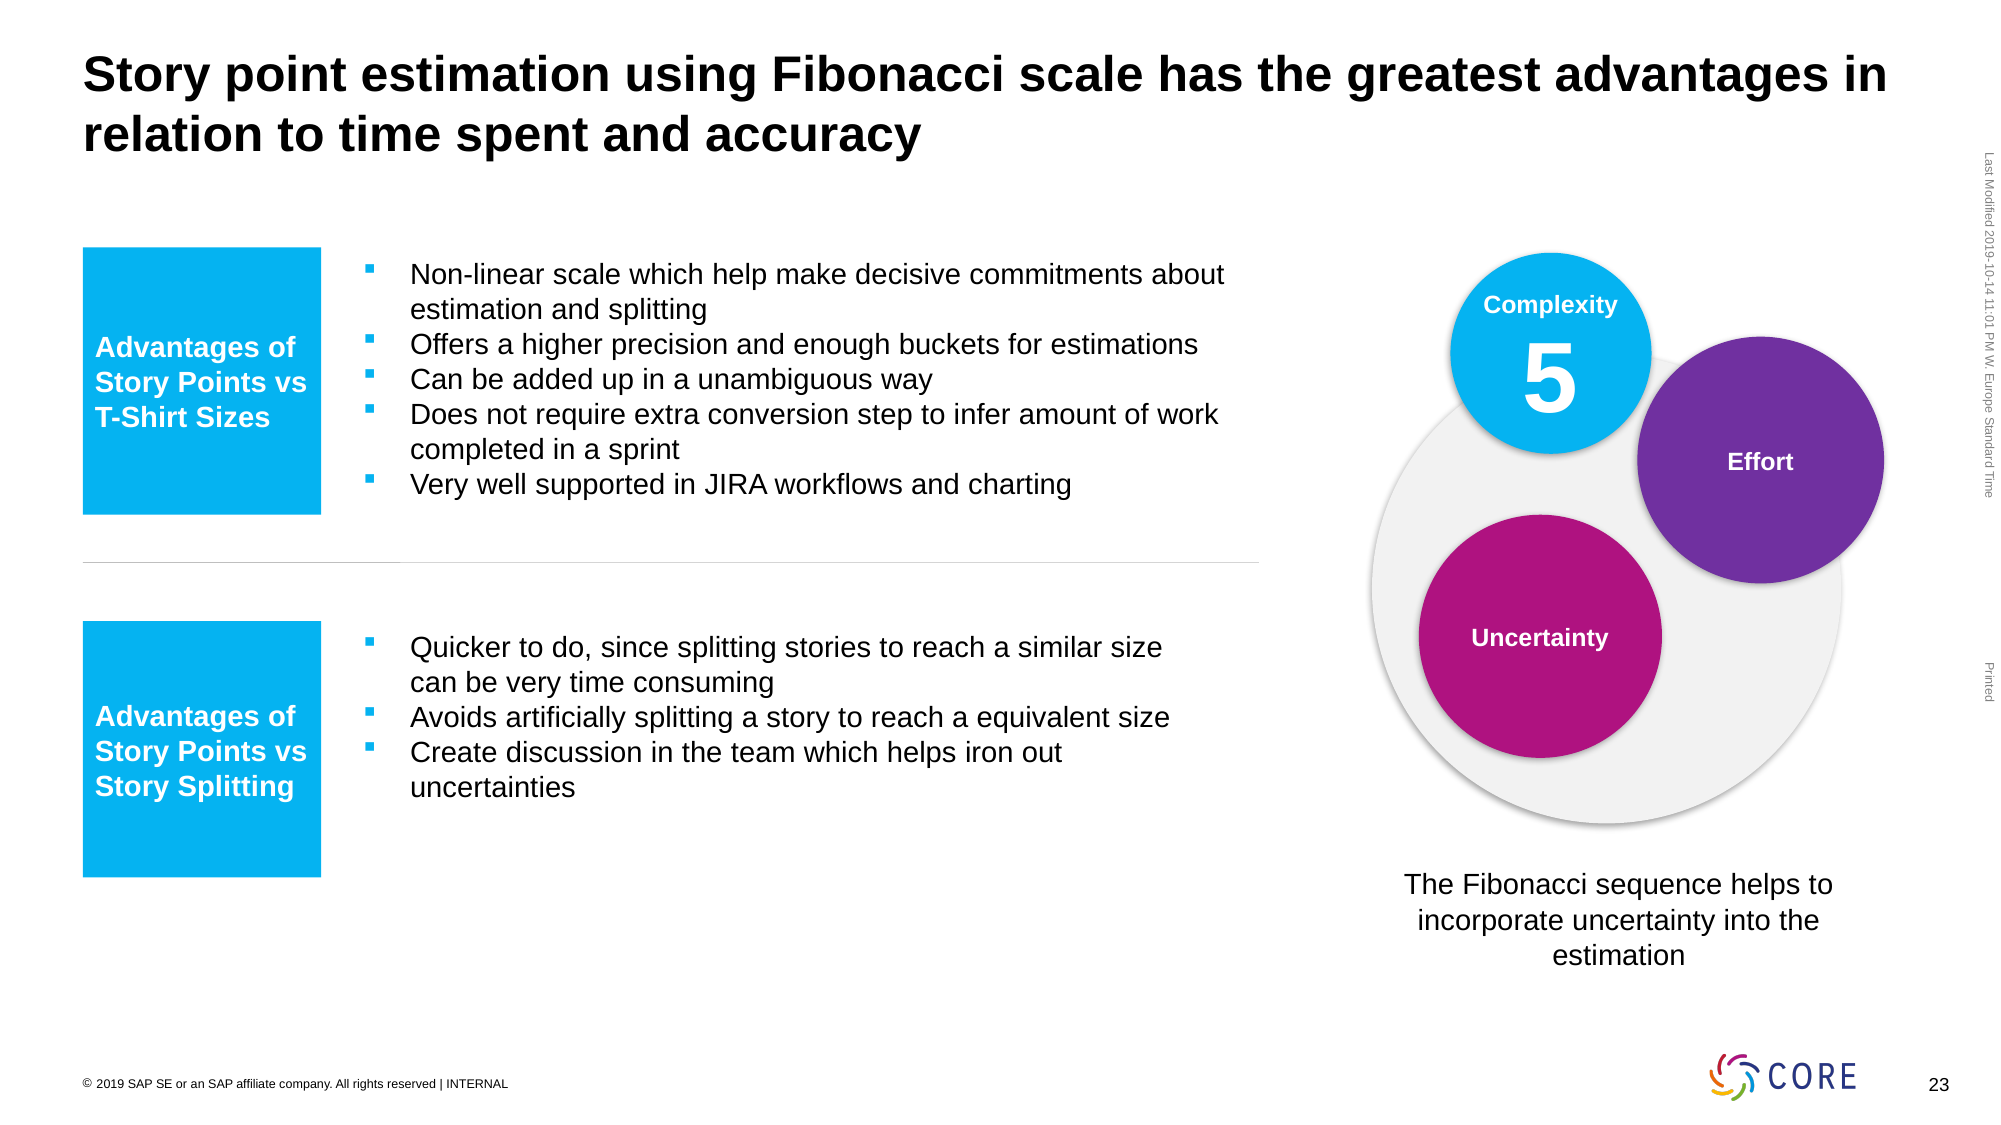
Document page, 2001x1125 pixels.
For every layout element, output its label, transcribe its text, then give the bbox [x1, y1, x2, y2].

text_box The Fibonacci sequence helps to incorporate uncertainty into the estimation [1362, 858, 1876, 979]
text_box [1649, 358, 1677, 397]
title Story point estimation using Fibonacci scale has the greatest advantages in relation to time spent and accuracy [82, 41, 1918, 163]
text_box Advantages of Story Points vs T-Shirt Sizes [82, 247, 322, 515]
text_box Complexity [1483, 288, 1619, 319]
text_box Quicker to do, since splitting stories to reach a similar size can be very time consuming Avoids artificially splitting a story to reach a equivalent size Create discussion in the team which helps iron out uncertainties [348, 621, 1197, 846]
text_box Effort [1727, 444, 1795, 475]
text_box [1418, 513, 1663, 759]
text_box 5 [1523, 312, 1579, 433]
text_box [1636, 335, 1885, 585]
text_box Uncertainty [1471, 621, 1610, 652]
text_box Advantages of Story Points vs Story Splitting [82, 621, 322, 878]
picture [1706, 1052, 1858, 1103]
text_box Non-linear scale which help make decisive commitments about estimation and splitting Offers a higher precision and enough buckets for estimations Can be added up in a unambiguous way Does not require extra conversion step to infer amount of work completed in a sprint Very well supported in JIRA workflows and charting [348, 247, 1243, 508]
text_box [1371, 406, 1842, 825]
text_box [1449, 251, 1653, 455]
